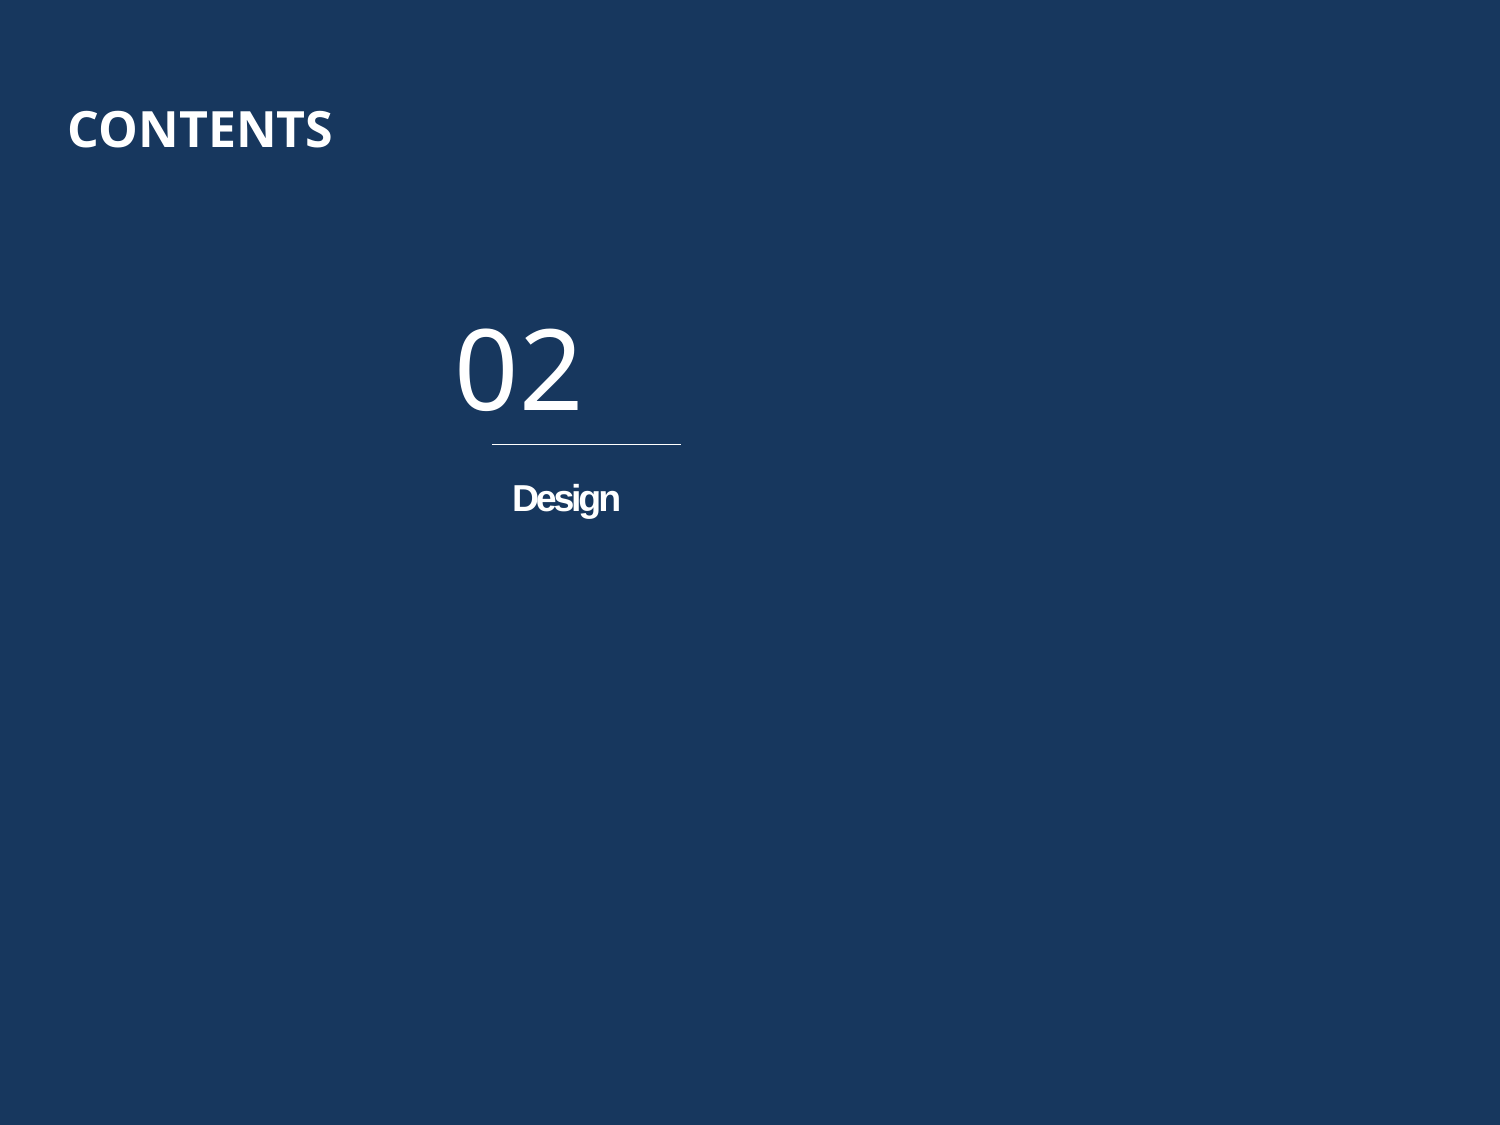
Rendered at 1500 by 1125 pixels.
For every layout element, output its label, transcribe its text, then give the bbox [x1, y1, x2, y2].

text_box 01 02 03 04 [194, 290, 1500, 441]
text_box CONTENTS [53, 89, 739, 165]
text_box Design [430, 466, 703, 527]
